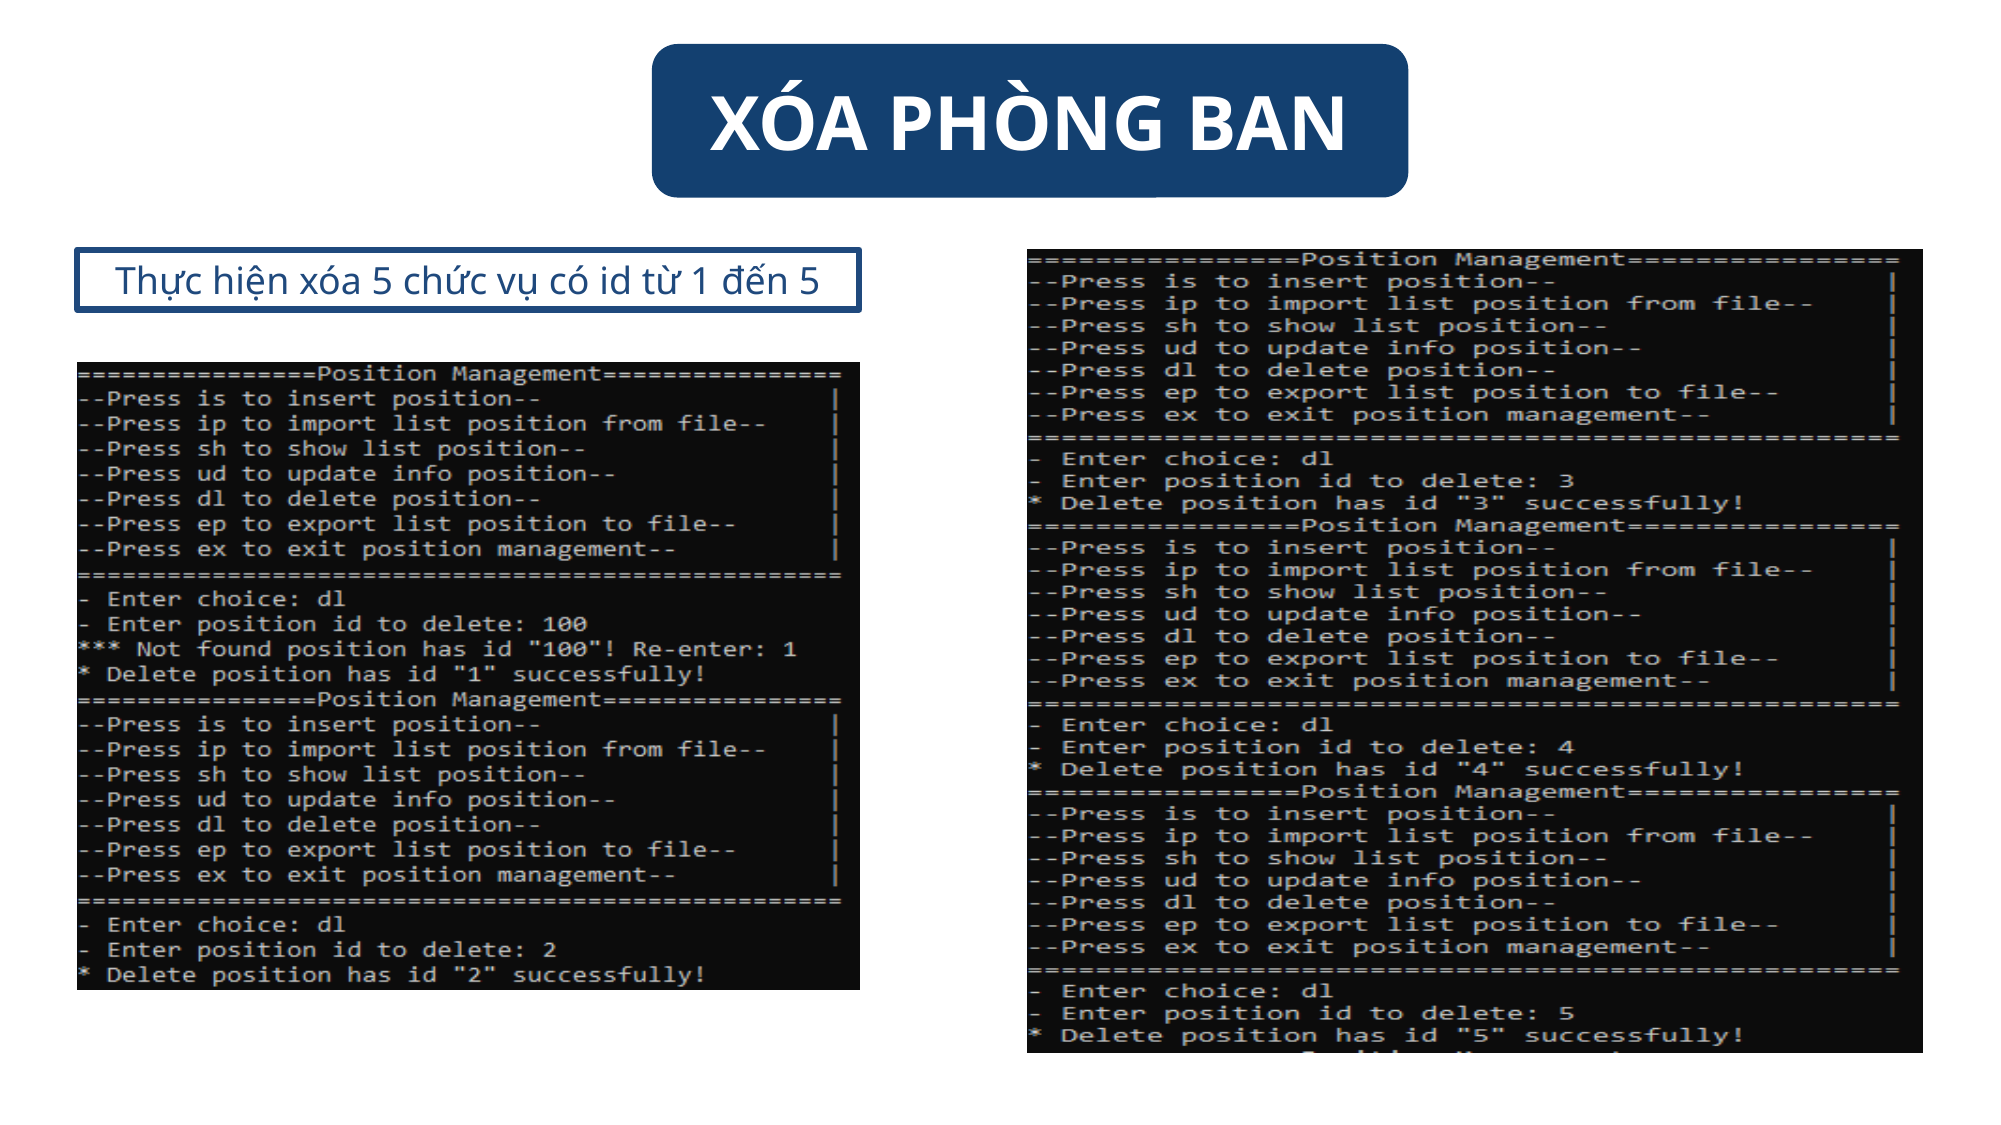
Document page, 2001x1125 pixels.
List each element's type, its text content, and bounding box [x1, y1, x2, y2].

text_box Thực hiện xóa 5 chức vụ có id từ 1 đến 5 [77, 249, 860, 310]
text_box XÓA PHÒNG BAN [650, 42, 1410, 199]
picture [77, 362, 860, 990]
picture [1027, 249, 1923, 1053]
